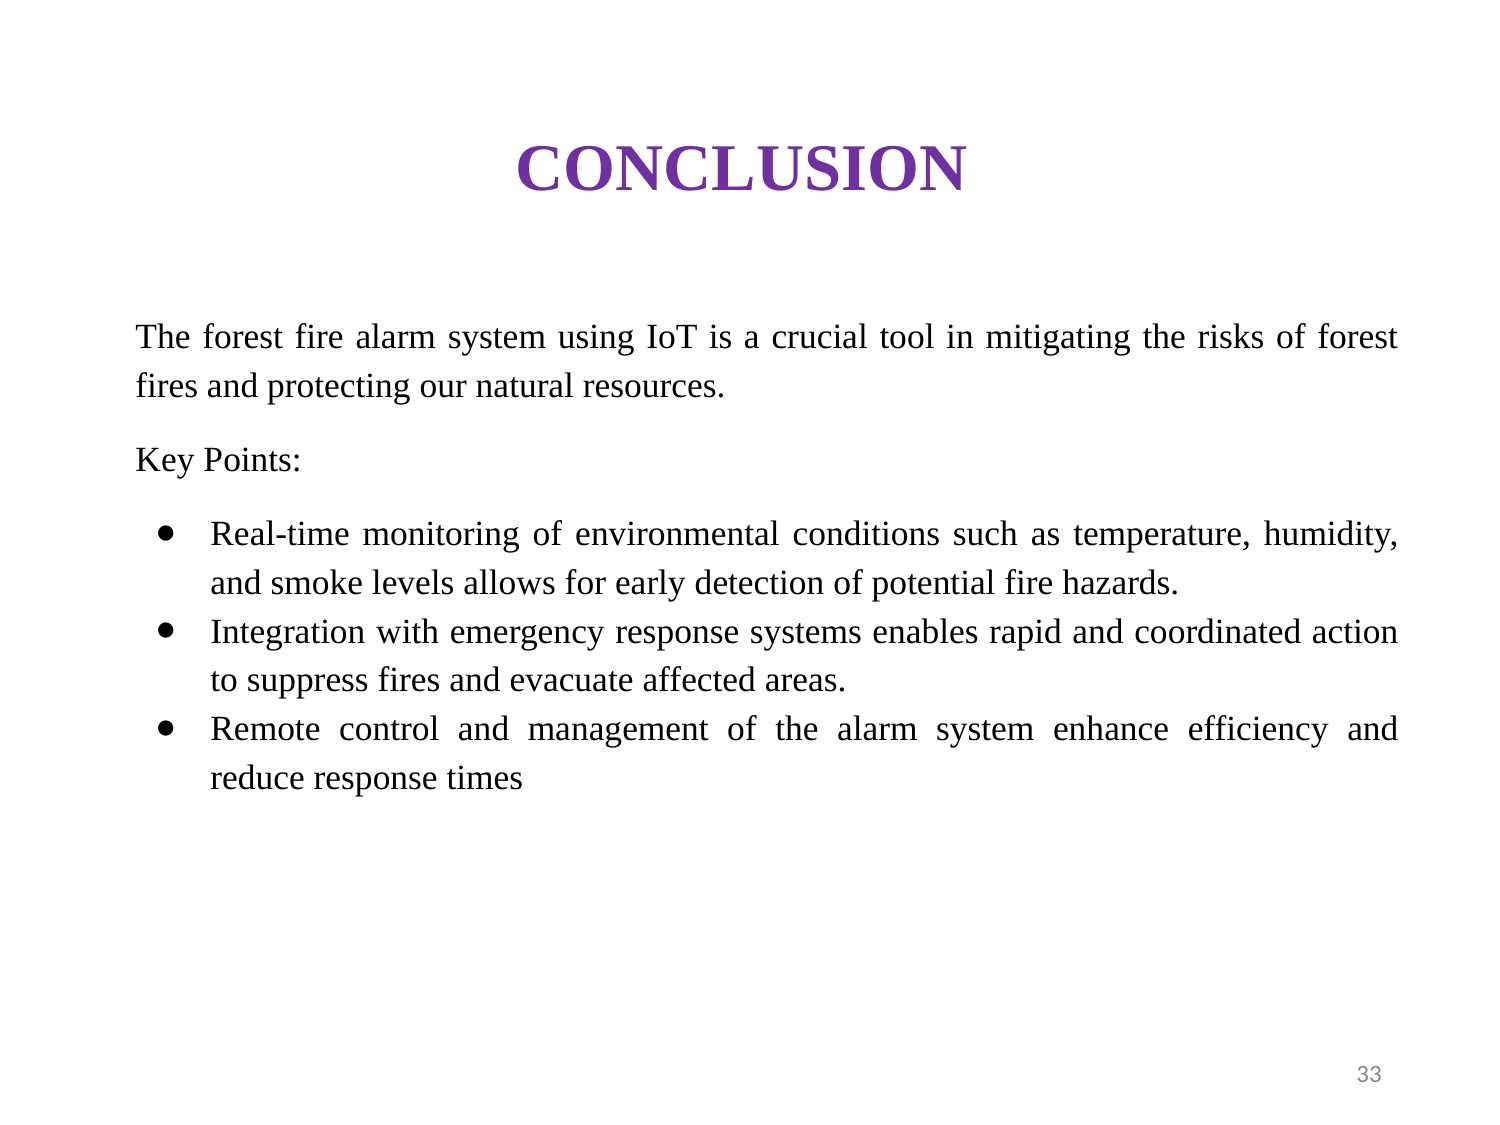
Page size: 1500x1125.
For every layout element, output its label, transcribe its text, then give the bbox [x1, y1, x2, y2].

list The forest fire alarm system using IoT is a crucial tool in mitigating the risks of forest fires and protecting our natural resources. Key Points: Real-time monitoring of environmental conditions such as temperature, humidity, and smoke levels allows for early detection of potential fire hazards. Integration with emergency response systems enables rapid and coordinated action to suppress fires and evacuate affected areas. Remote control and management of the alarm system enhance efficiency and reduce response times [120, 299, 1415, 971]
slide_number ‹#› [1059, 1042, 1397, 1103]
title CONCLUSION [103, 59, 1397, 278]
